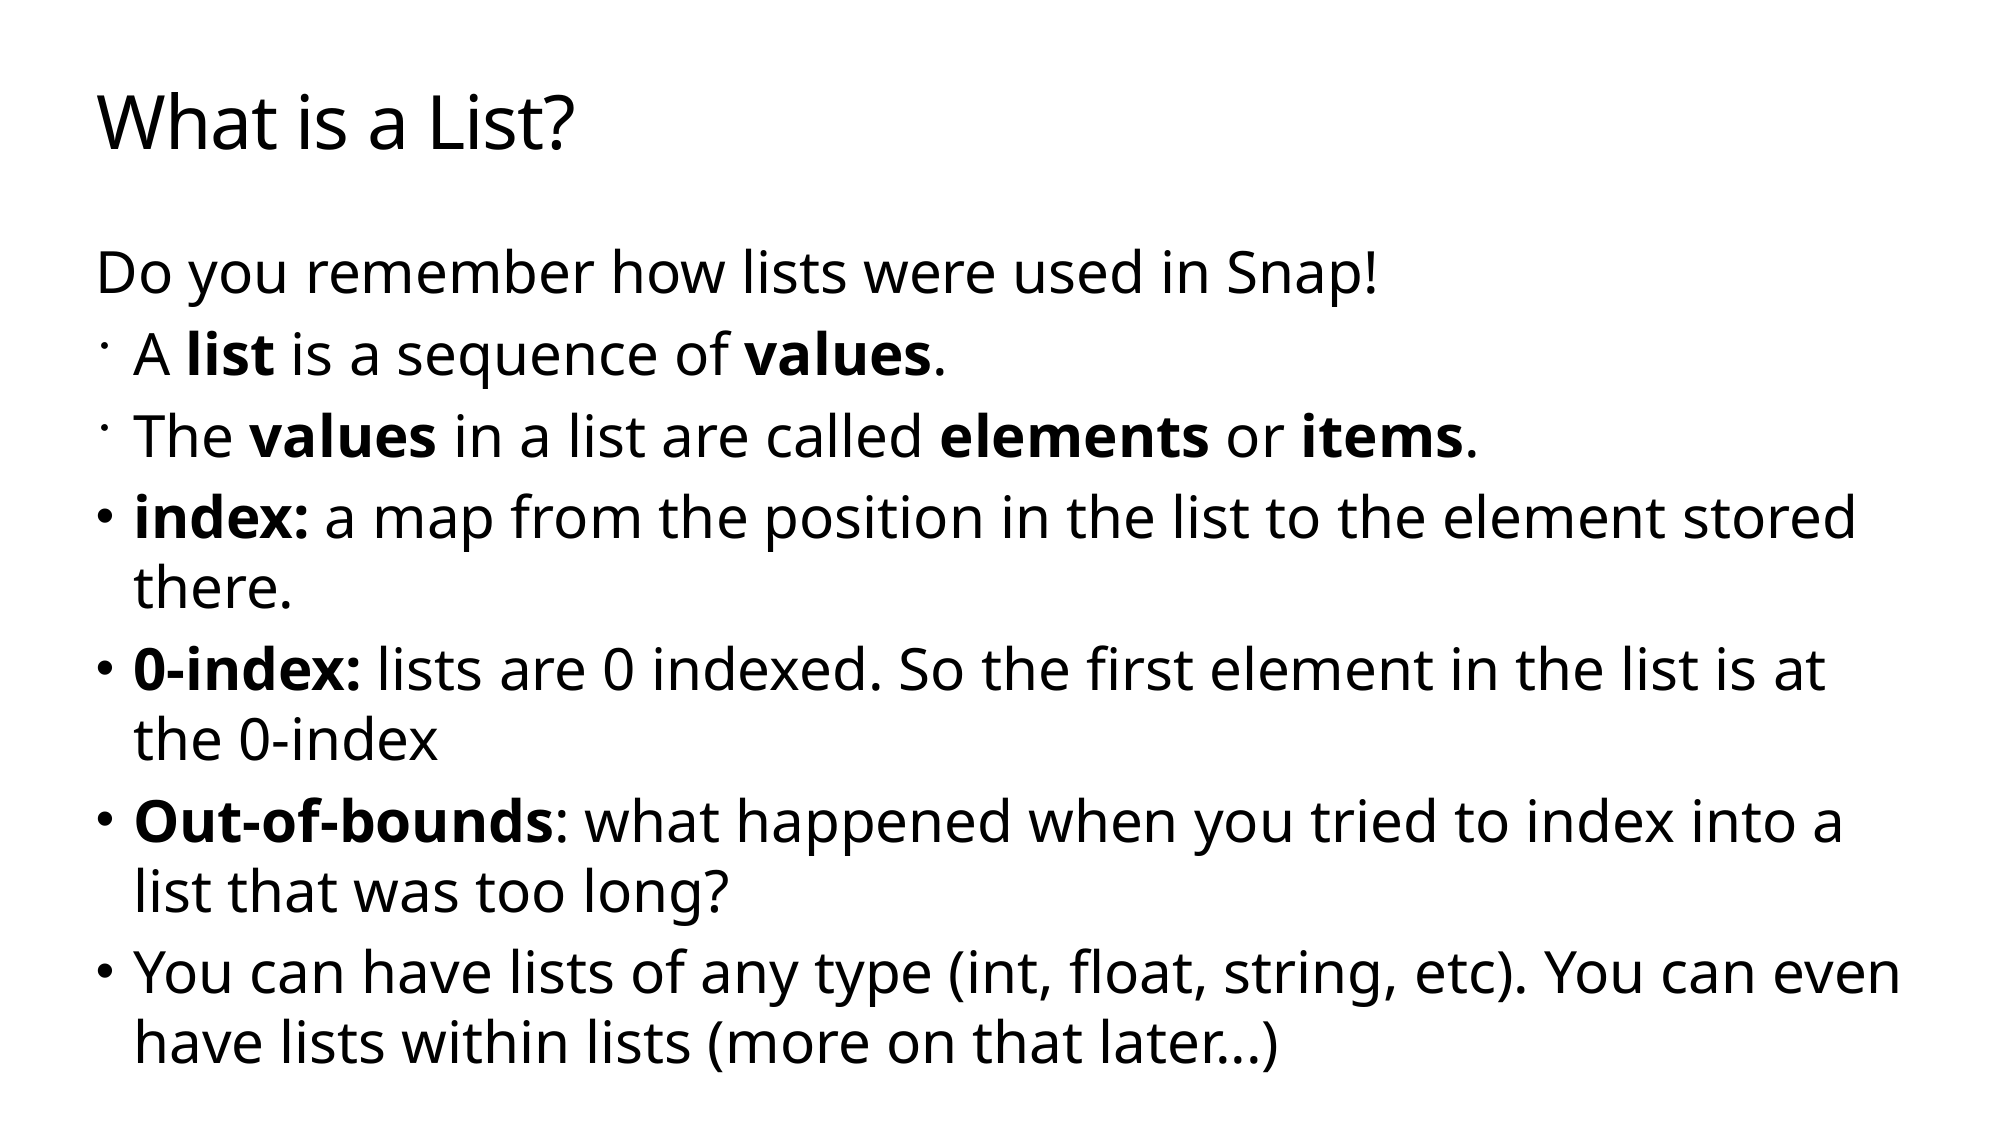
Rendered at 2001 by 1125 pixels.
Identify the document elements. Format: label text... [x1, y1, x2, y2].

title What is a List? [96, 75, 1904, 166]
list Do you remember how lists were used in Snap! A list is a sequence of values. The values in a list are called elements or items. index: a map from the position in the list to the element stored there. 0-index: lists are 0 indexed. So the first element in the list is at the 0-index Out-of-bounds: what happened when you tried to index into a list that was too long? You can have lists of any type (int, float, string, etc). You can even have lists within lists (more on that later...) [95, 235, 1904, 1125]
